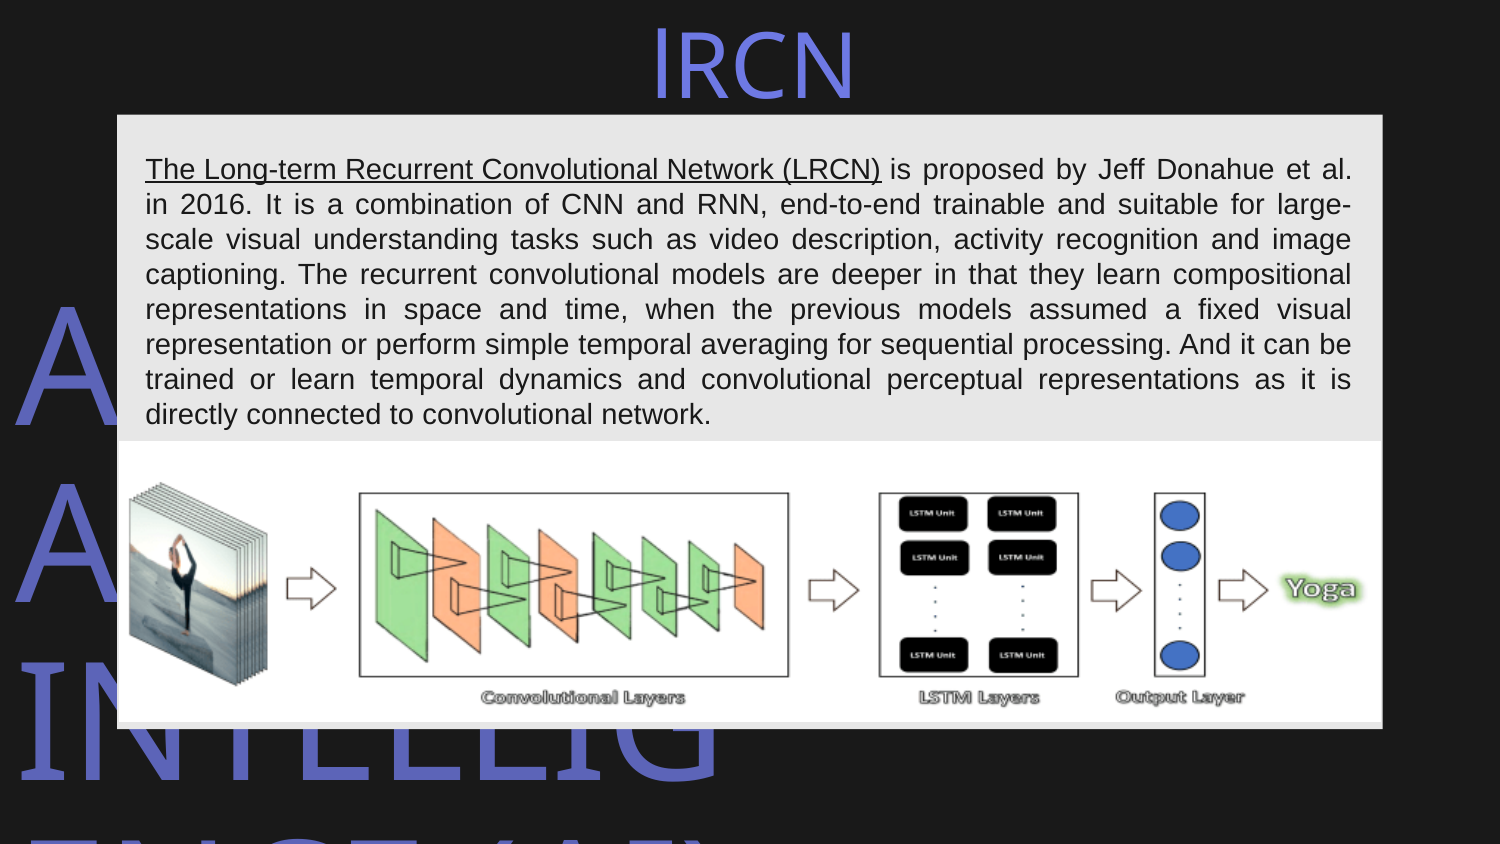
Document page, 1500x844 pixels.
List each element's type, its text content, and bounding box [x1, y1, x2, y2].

text_box The Long-term Recurrent Convolutional Network (LRCN) is proposed by Jeff Donahue et al. in 2016. It is a combination of CNN and RNN, end-to-end trainable and suitable for large-scale visual understanding tasks such as video description, activity recognition and image captioning. The recurrent convolutional models are deeper in that they learn compositional representations in space and time, when the previous models assumed a fixed visual representation or perform simple temporal averaging for sequential processing. And it can be trained or learn temporal dynamics and convolutional perceptual representations as it is directly connected to convolutional network. [107, 143, 1369, 438]
text_box lRCN [635, 0, 1429, 125]
picture [119, 440, 1381, 722]
